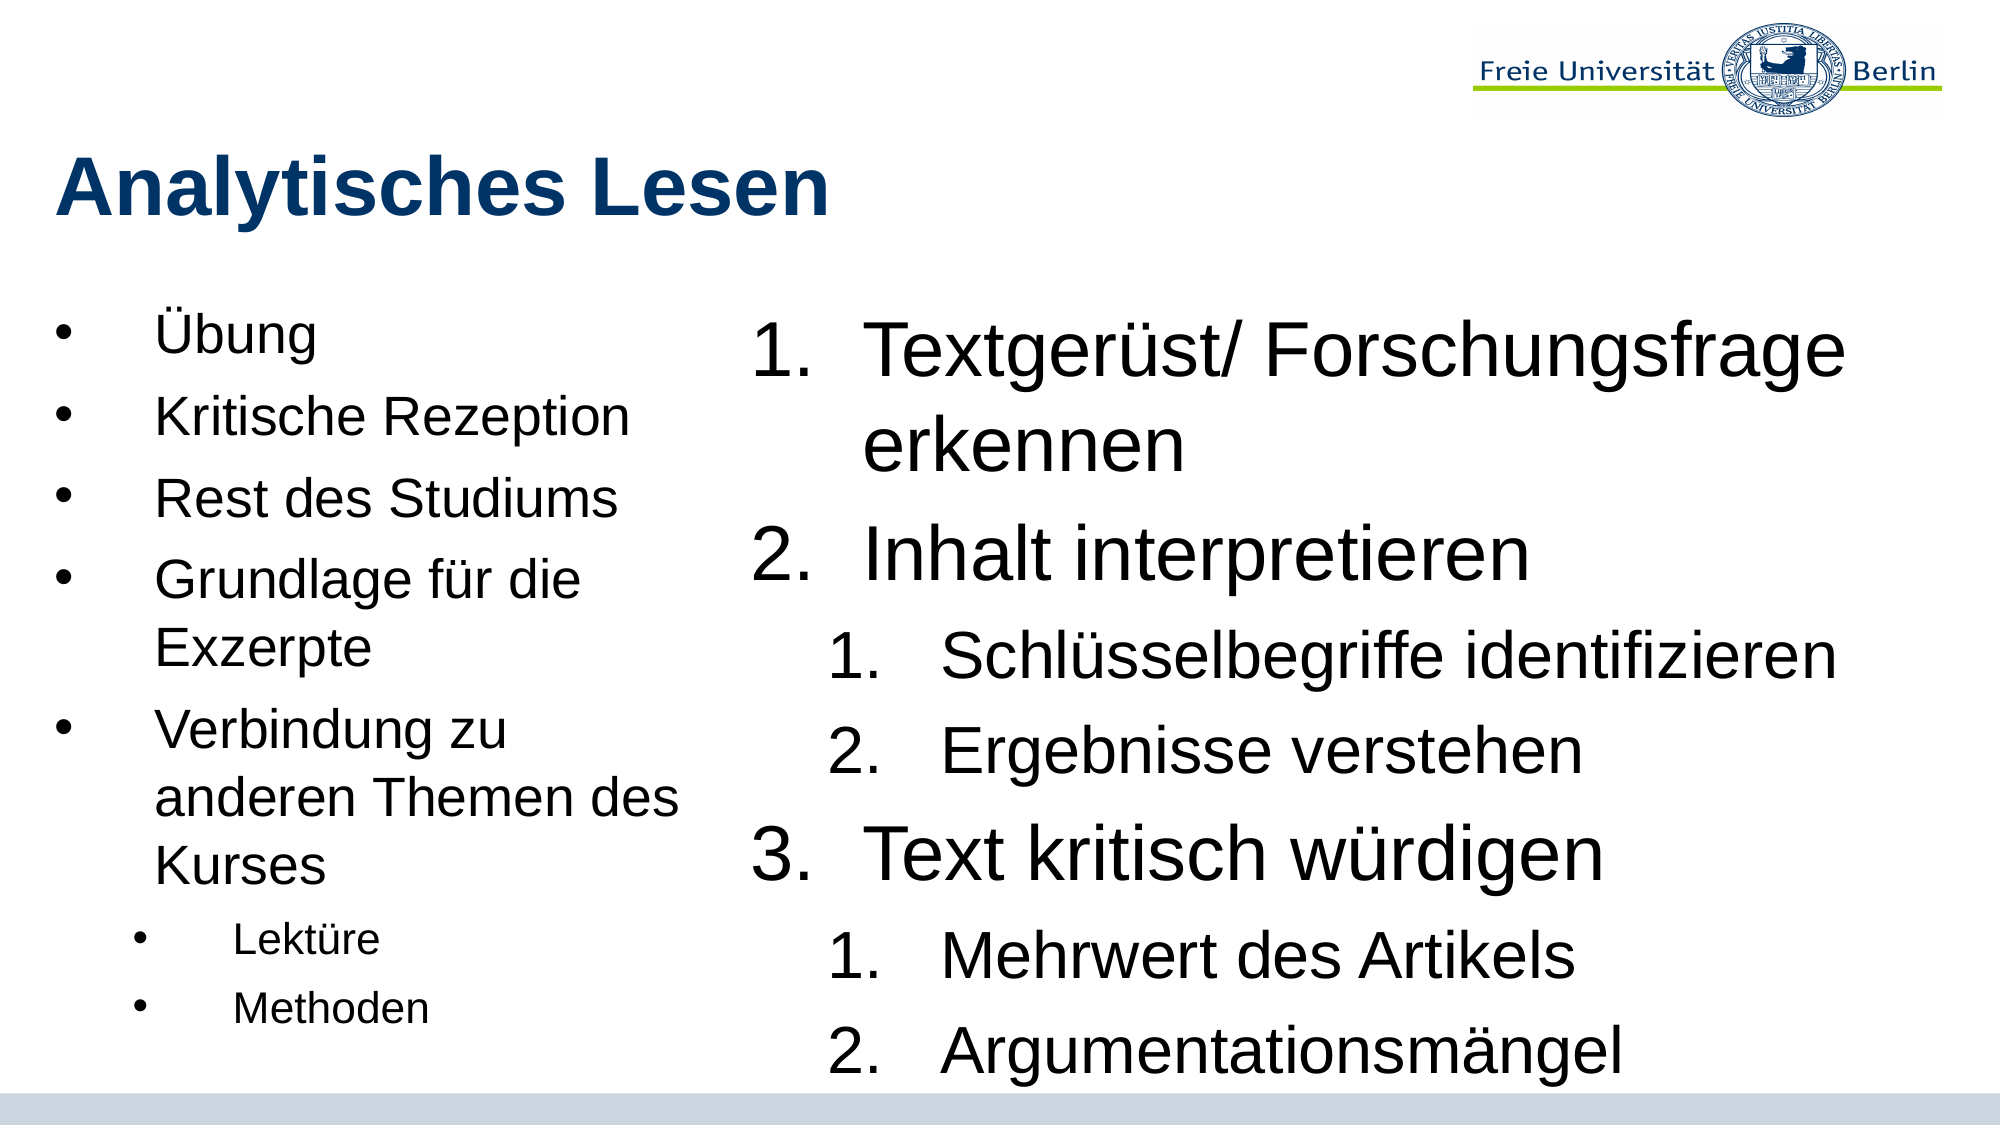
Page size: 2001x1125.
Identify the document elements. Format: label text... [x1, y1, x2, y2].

list Textgerüst/ Forschungsfrage erkennen Inhalt interpretieren Schlüsselbegriffe identifizieren Ergebnisse verstehen Text kritisch würdigen Mehrwert des Artikels Argumentationsmängel [749, 296, 1946, 1037]
title Analytisches Lesen [54, 154, 1946, 226]
list Übung Kritische Rezeption Rest des Studiums Grundlage für die Exzerpte Verbindung zu anderen Themen des Kurses Lektüre Methoden [54, 296, 690, 1037]
picture [1473, 23, 1942, 117]
